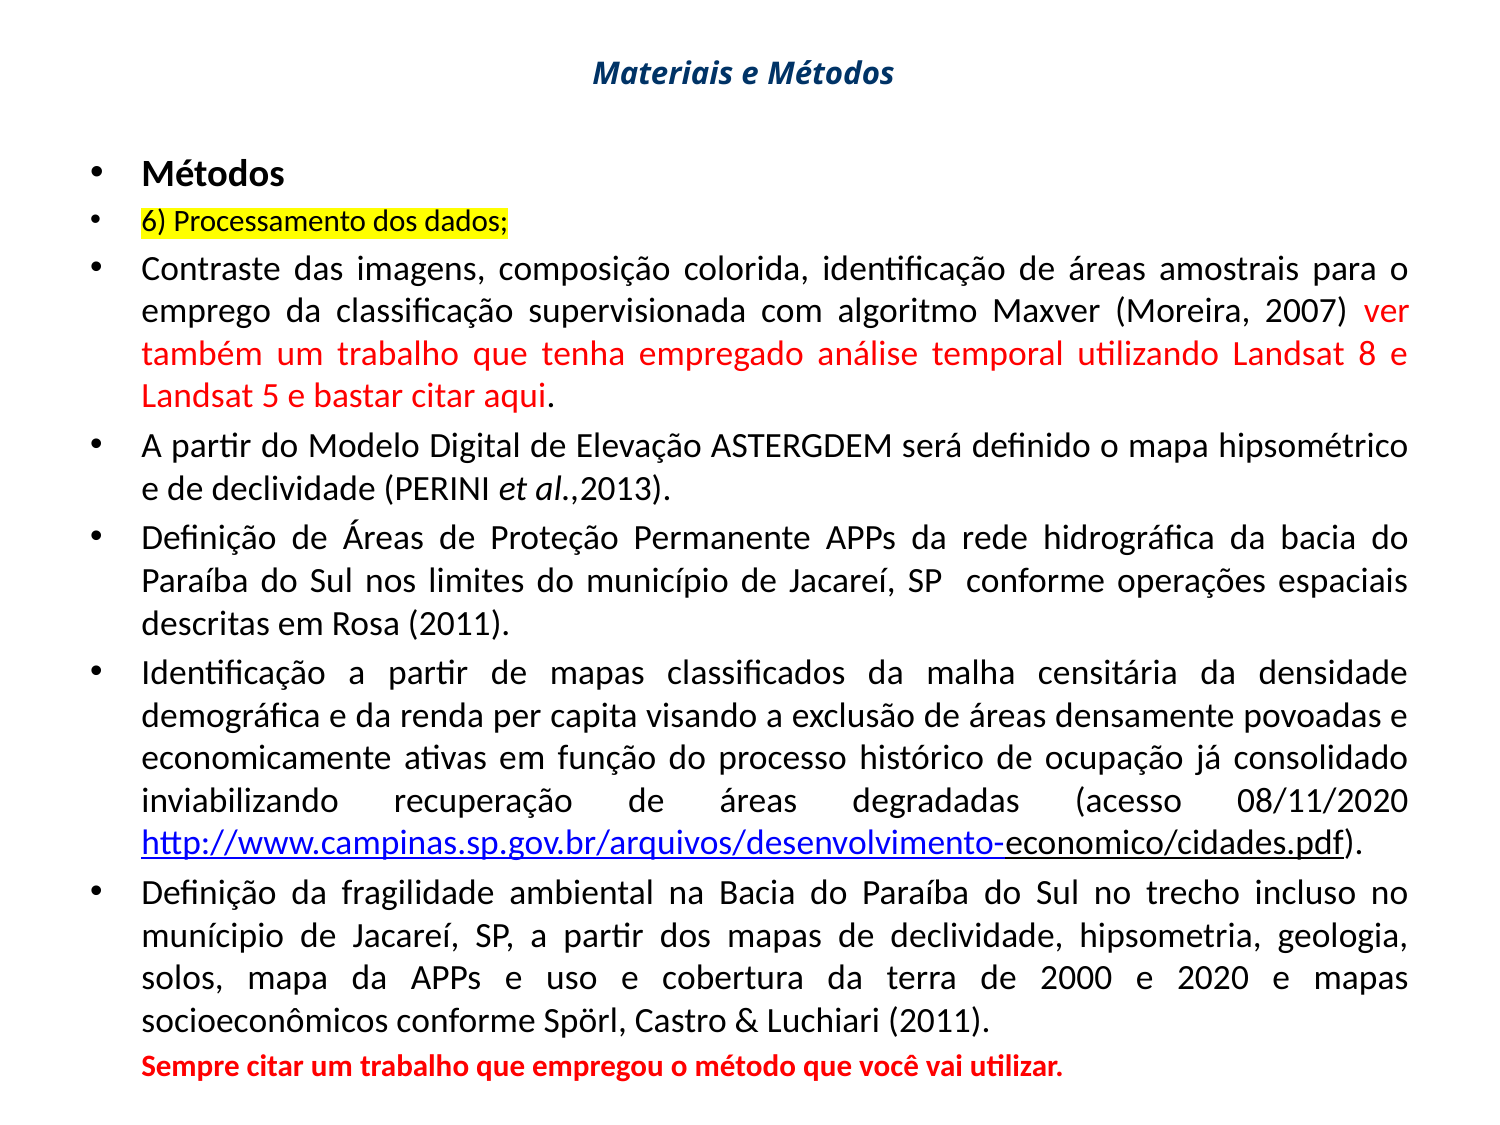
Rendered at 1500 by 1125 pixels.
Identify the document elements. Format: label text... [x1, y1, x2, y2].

list Métodos 6) Processamento dos dados; Contraste das imagens, composição colorida, identificação de áreas amostrais para o emprego da classificação supervisionada com algoritmo Maxver (Moreira, 2007) ver também um trabalho que tenha empregado análise temporal utilizando Landsat 8 e Landsat 5 e bastar citar aqui. A partir do Modelo Digital de Elevação ASTERGDEM será definido o mapa hipsométrico e de declividade (PERINI et al.,2013). Definição de Áreas de Proteção Permanente APPs da rede hidrográfica da bacia do Paraíba do Sul nos limites do município de Jacareí, SP conforme operações espaciais descritas em Rosa (2011). Identificação a partir de mapas classificados da malha censitária da densidade demográfica e da renda per capita visando a exclusão de áreas densamente povoadas e economicamente ativas em função do processo histórico de ocupação já consolidado inviabilizando recuperação de áreas degradadas (acesso 08/11/2020 http://www.campinas.sp.gov.br/arquivos/desenvolvimento-economico/cidades.pdf). Definição da fragilidade ambiental na Bacia do Paraíba do Sul no trecho incluso no munícipio de Jacareí, SP, a partir dos mapas de declividade, hipsometria, geologia, solos, mapa da APPs e uso e cobertura da terra de 2000 e 2020 e mapas socioeconômicos conforme Spörl, Castro & Luchiari (2011). Sempre citar um trabalho que empregou o método que você vai utilizar. [75, 140, 1425, 1098]
title Materiais e Métodos [72, 7, 1423, 138]
